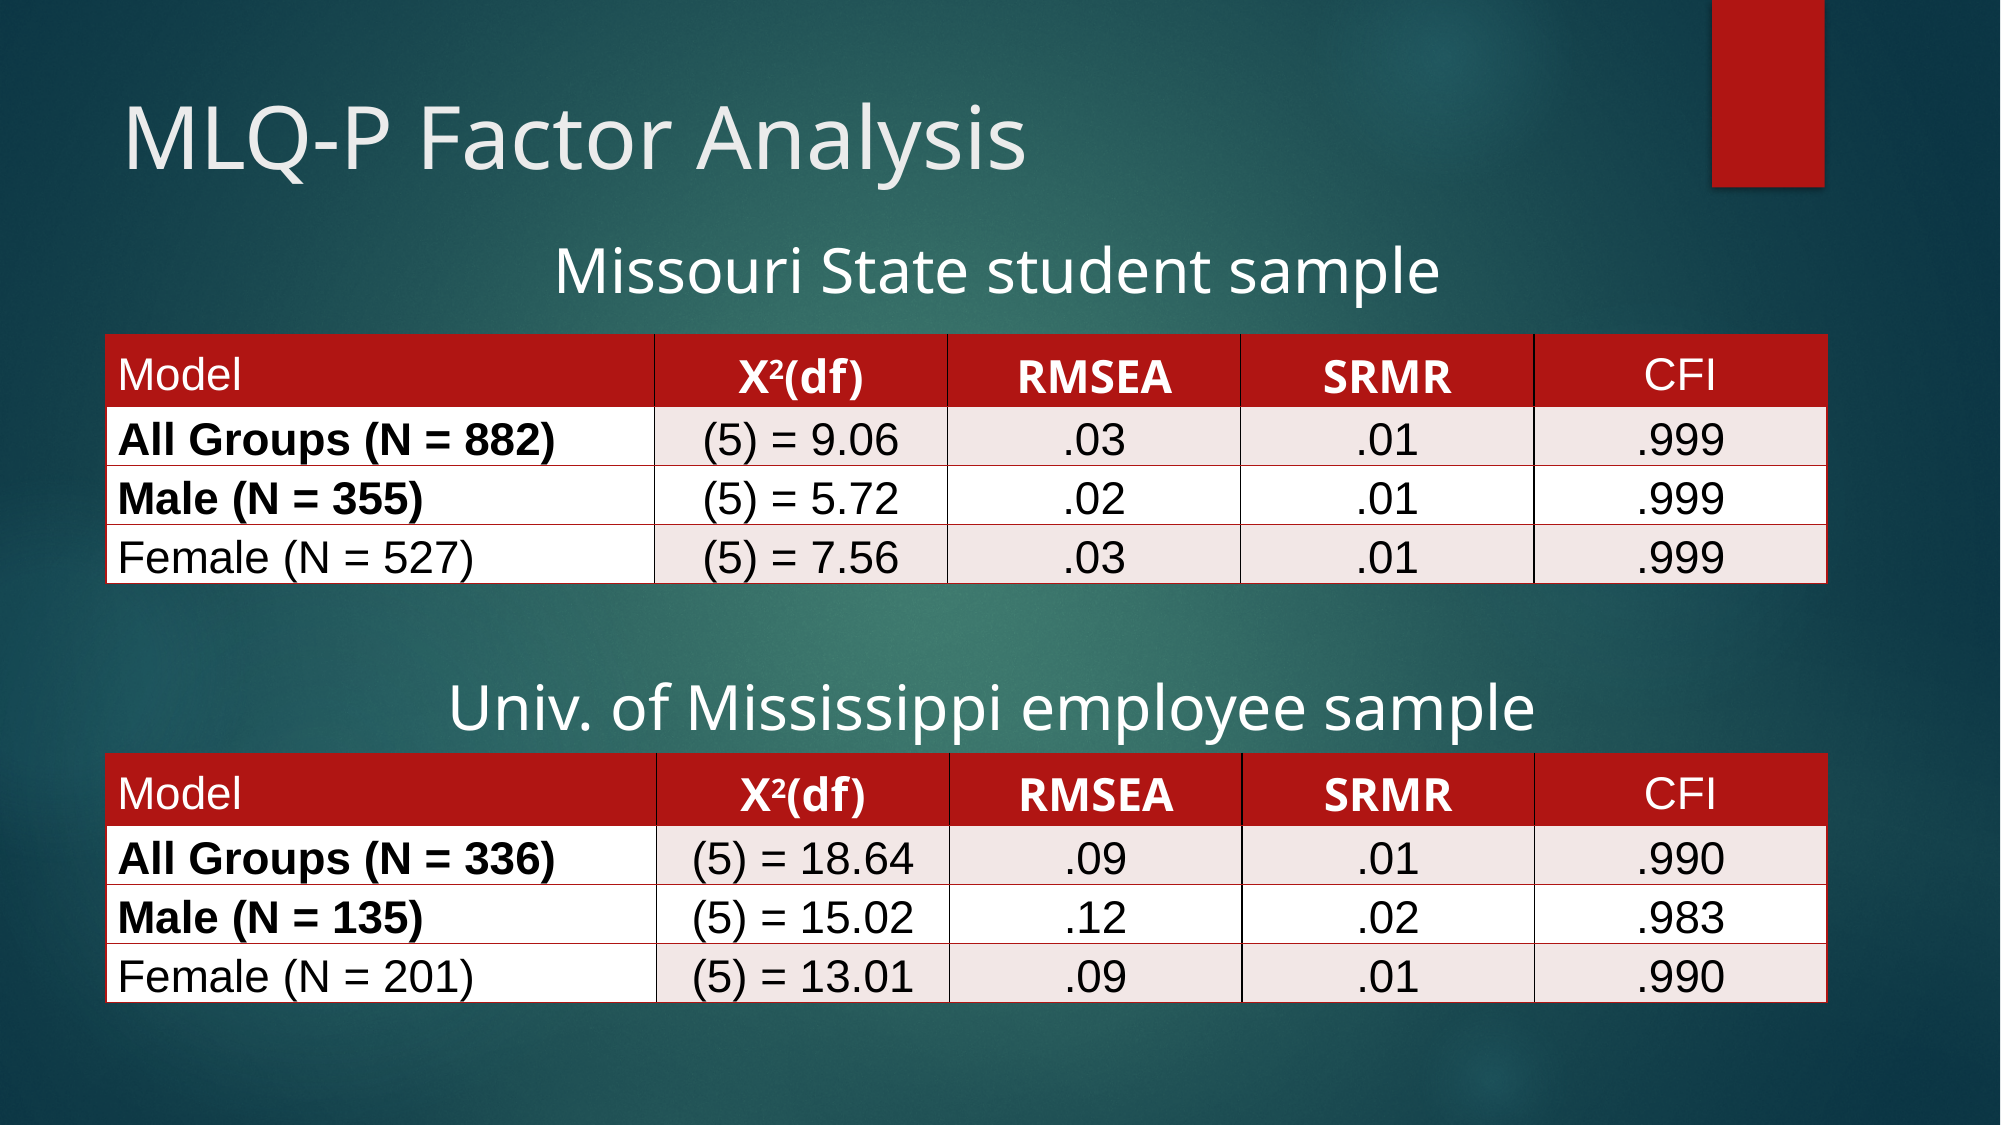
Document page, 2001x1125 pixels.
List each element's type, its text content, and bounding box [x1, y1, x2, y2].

table_cell .01 [1241, 466, 1533, 524]
table_cell .02 [948, 466, 1240, 524]
table_header X2(df) [657, 754, 949, 825]
table_cell .09 [950, 944, 1241, 1002]
table_cell .999 [1535, 466, 1826, 524]
table_cell .999 [1535, 407, 1826, 465]
table_cell .01 [1243, 944, 1534, 1002]
table_cell .03 [948, 407, 1240, 465]
table_header RMSEA [950, 754, 1241, 825]
table_cell (5) = 9.06 [655, 407, 947, 465]
table_cell (5) = 15.02 [657, 885, 949, 943]
title MLQ-P Factor Analysis [106, 74, 1649, 304]
table_cell (5) = 7.56 [655, 525, 947, 583]
table_cell Male (N = 355) [107, 466, 654, 524]
table_cell All Groups (N = 882) [107, 407, 654, 465]
table_header SRMR [1241, 336, 1533, 406]
table_header X2(df) [655, 336, 947, 406]
table_cell .03 [948, 525, 1240, 583]
table_cell .02 [1243, 885, 1534, 943]
table_cell Male (N = 135) [107, 885, 656, 943]
table_header CFI [1535, 754, 1826, 825]
table_header Model [107, 754, 656, 825]
table_cell .01 [1243, 826, 1534, 884]
table_cell .999 [1535, 525, 1826, 583]
text_box Univ. of Mississippi employee sample [432, 660, 1568, 752]
table_cell .09 [950, 826, 1241, 884]
table_cell .983 [1535, 885, 1826, 943]
table_cell .01 [1241, 525, 1533, 583]
picture [0, 0, 2001, 1125]
table_header RMSEA [948, 336, 1240, 406]
table_header SRMR [1243, 754, 1534, 825]
table_cell Female (N = 201) [107, 944, 656, 1002]
table_header Model [107, 336, 654, 406]
table_cell All Groups (N = 336) [107, 826, 656, 884]
table_cell (5) = 18.64 [657, 826, 949, 884]
table_header CFI [1535, 336, 1826, 406]
table_cell Female (N = 527) [107, 525, 654, 583]
table_cell .12 [950, 885, 1241, 943]
table_cell .01 [1241, 407, 1533, 465]
table_cell (5) = 5.72 [655, 466, 947, 524]
table_cell (5) = 13.01 [657, 944, 949, 1002]
text_box Missouri State student sample [538, 223, 1462, 314]
table_cell .990 [1535, 826, 1826, 884]
table_cell .990 [1535, 944, 1826, 1002]
